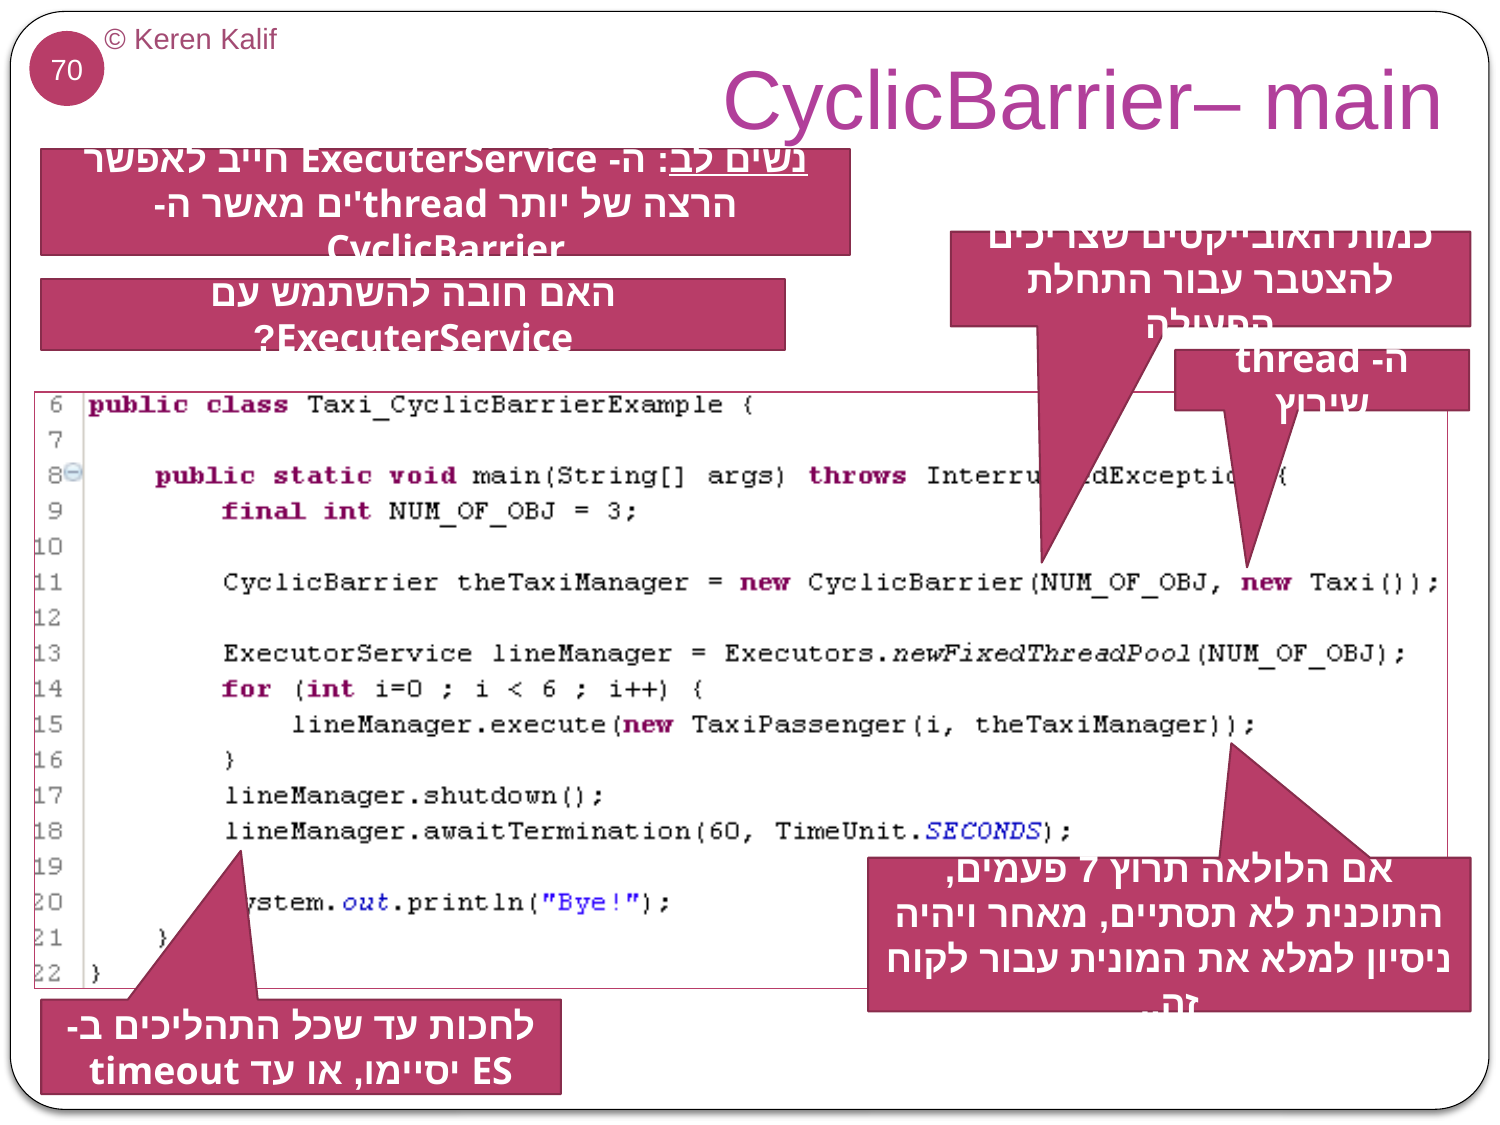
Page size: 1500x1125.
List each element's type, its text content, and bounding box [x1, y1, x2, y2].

text_box האם חובה להשתמש עם ExecuterService? [40, 278, 786, 351]
text_box כמות האובייקטים שצריכים להצטבר עבור התחלת הפעולה [949, 230, 1472, 390]
picture [35, 392, 1448, 988]
text_box נשים לב: ה- ExecuterService חייב לאפשר הרצה של יותר thread'ים מאשר ה- CyclicBarrier [40, 148, 851, 256]
text_box לחכות עד שכל התהליכים ב- ES יסיימו, או עד timeout [40, 997, 562, 1096]
title CyclicBarrier– main [29, 44, 1460, 162]
text_box אם הלולאה תרוץ 7 פעמים, התוכנית לא תסתיים, מאחר ויהיה ניסיון למלא את המונית עבור לקוח זה.. [867, 856, 1472, 1013]
text_box ה- thread שירוץ [1174, 348, 1471, 412]
